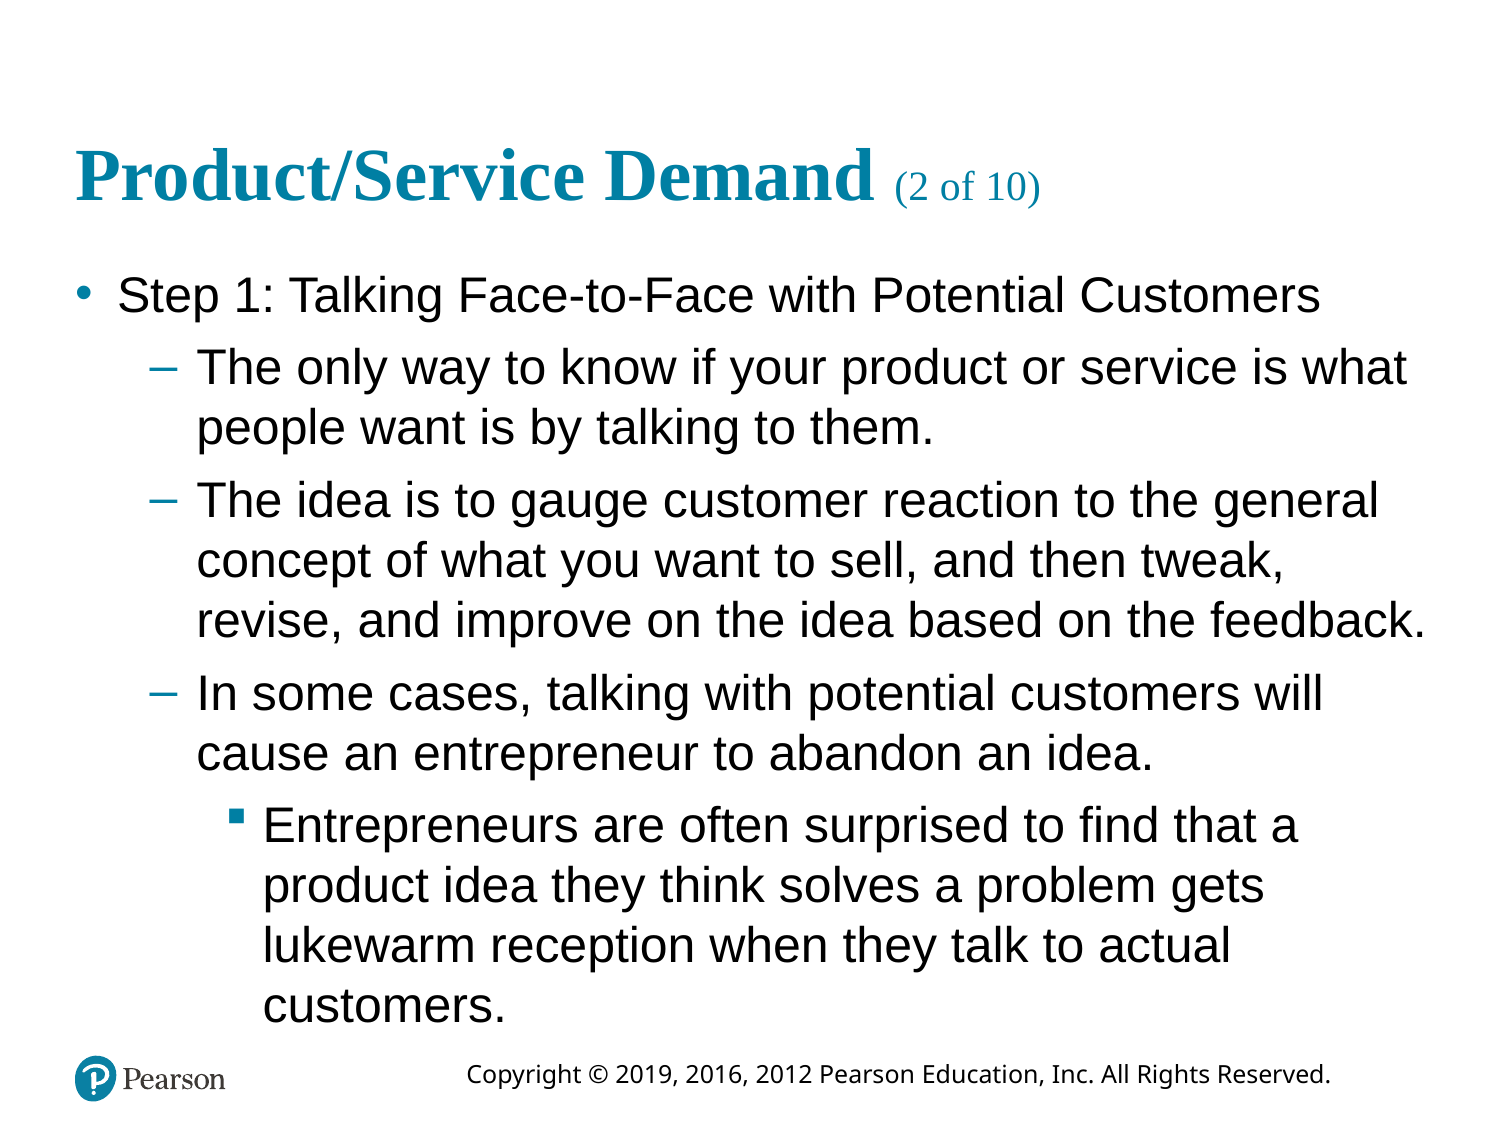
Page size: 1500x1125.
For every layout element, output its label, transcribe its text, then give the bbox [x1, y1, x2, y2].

title Product/Service Demand (2 of 10) [75, 35, 1425, 216]
list Step 1: Talking Face-to-Face with Potential Customers The only way to know if your product or service is what people want is by talking to them. The idea is to gauge customer reaction to the general concept of what you want to sell, and then tweak, revise, and improve on the idea based on the feedback. In some cases, talking with potential customers will cause an entrepreneur to abandon an idea. Entrepreneurs are often surprised to find that a product idea they think solves a problem gets lukewarm reception when they talk to actual customers. [75, 262, 1438, 1038]
